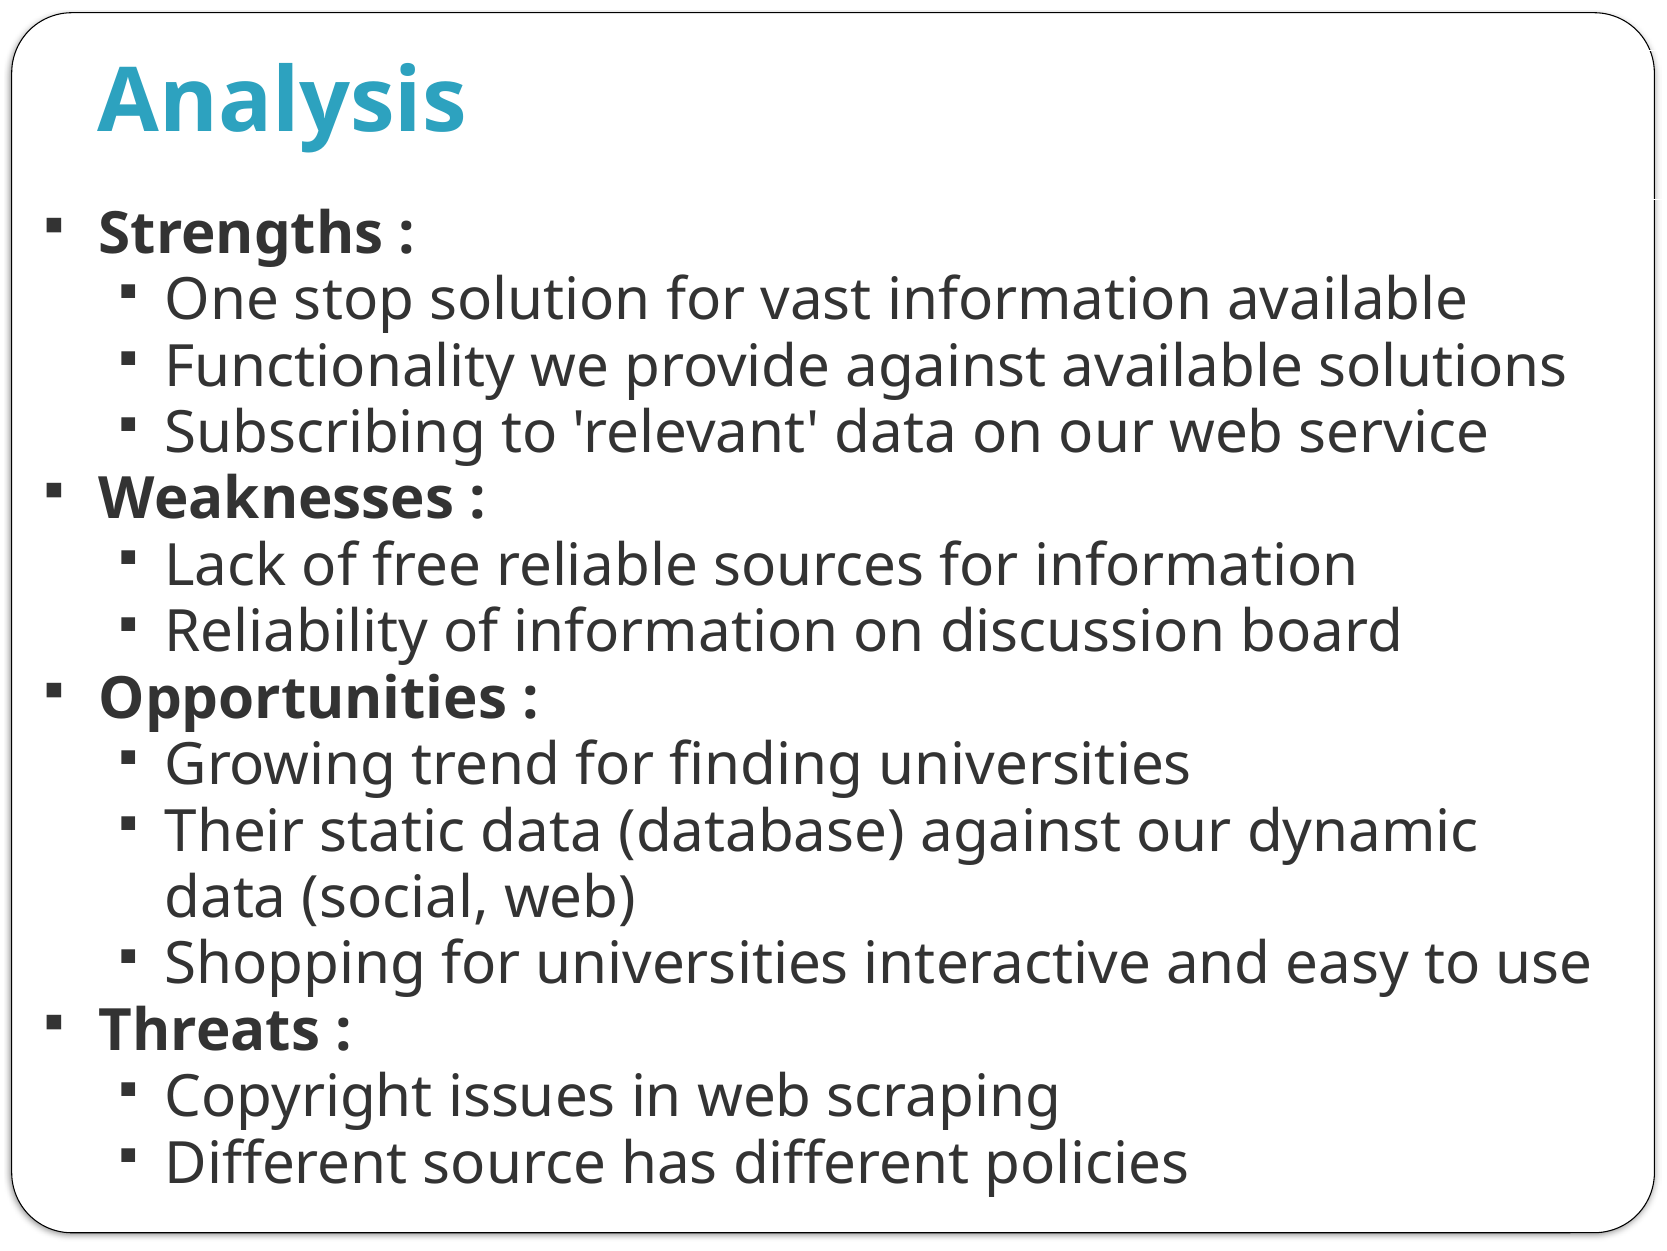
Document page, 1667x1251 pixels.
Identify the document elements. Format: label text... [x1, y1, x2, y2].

title Analysis [97, 50, 1667, 200]
list Strengths : One stop solution for vast information available Functionality we provide against available solutions Subscribing to 'relevant' data on our web service Weaknesses : Lack of free reliable sources for information Reliability of information on discussion board Opportunities : Growing trend for finding universities Their static data (database) against our dynamic data (social, web) Shopping for universities interactive and easy to use Threats : Copyright issues in web scraping Different source has different policies [23, 200, 1609, 1235]
